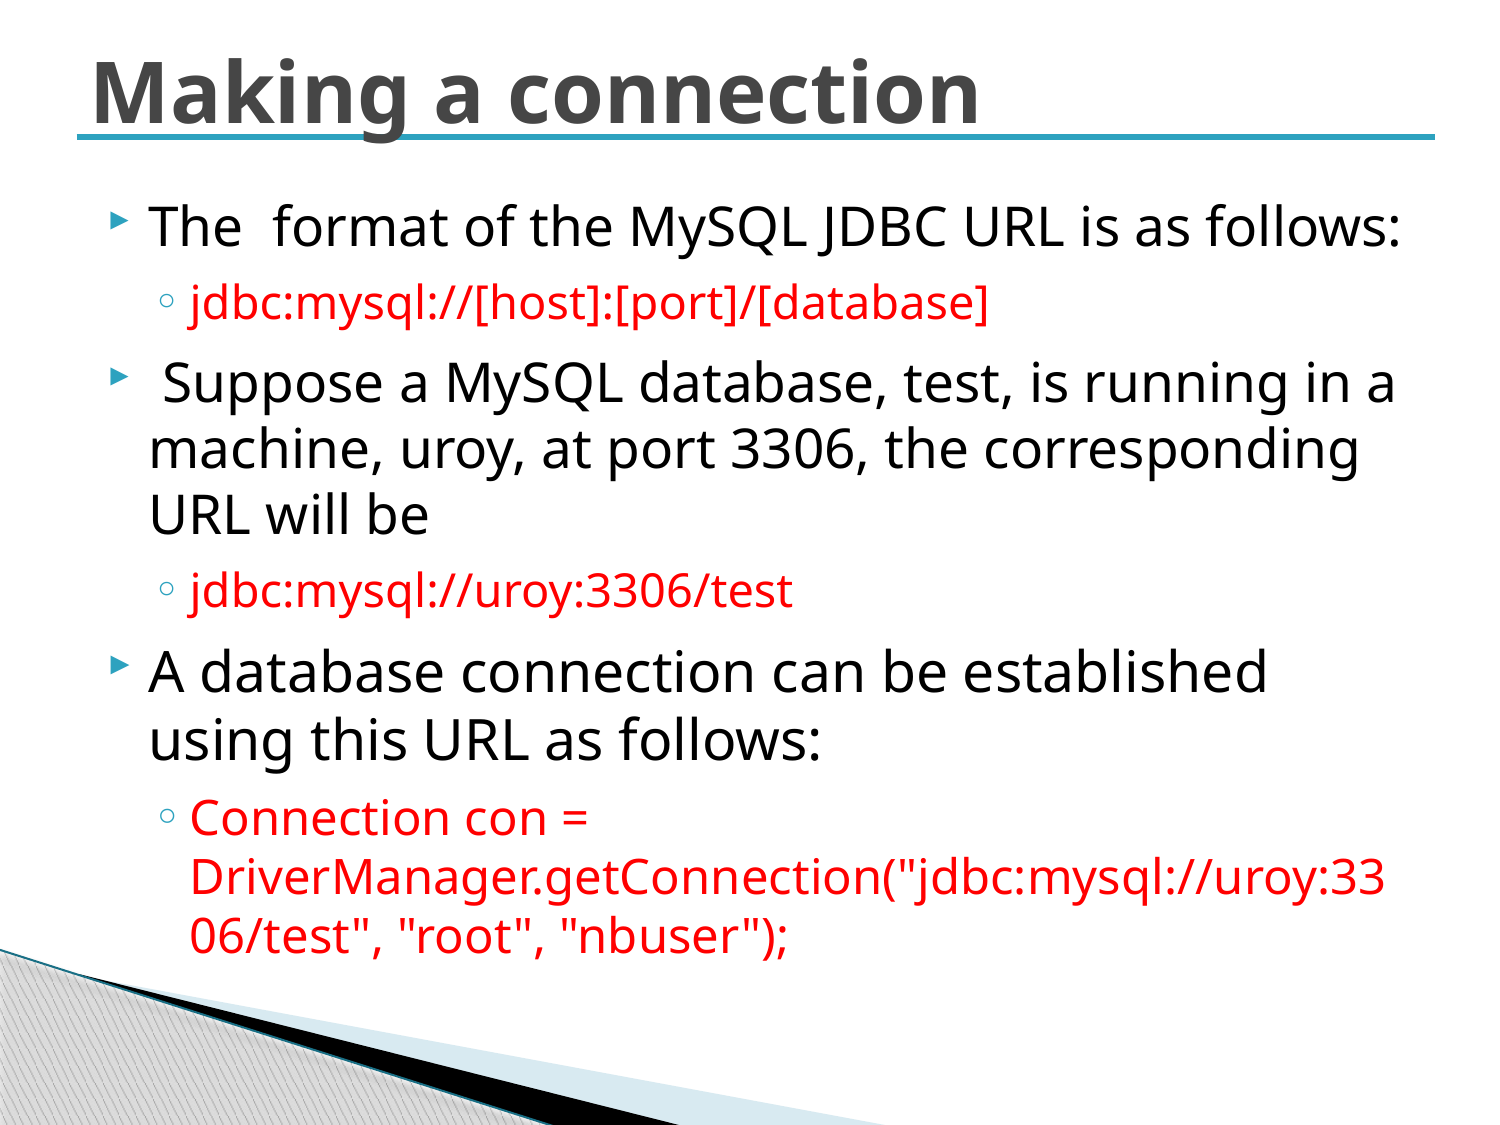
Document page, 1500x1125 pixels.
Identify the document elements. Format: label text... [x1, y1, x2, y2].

title Making a connection [75, 0, 1425, 183]
list The format of the MySQL JDBC URL is as follows: jdbc:mysql://[host]:[port]/[database] Suppose a MySQL database, test, is running in a machine, uroy, at port 3306, the corresponding URL will be jdbc:mysql://uroy:3306/test A database connection can be established using this URL as follows: Connection con = DriverManager.getConnection("jdbc:mysql://uroy:3306/test", "root", "nbuser"); [75, 184, 1425, 1024]
